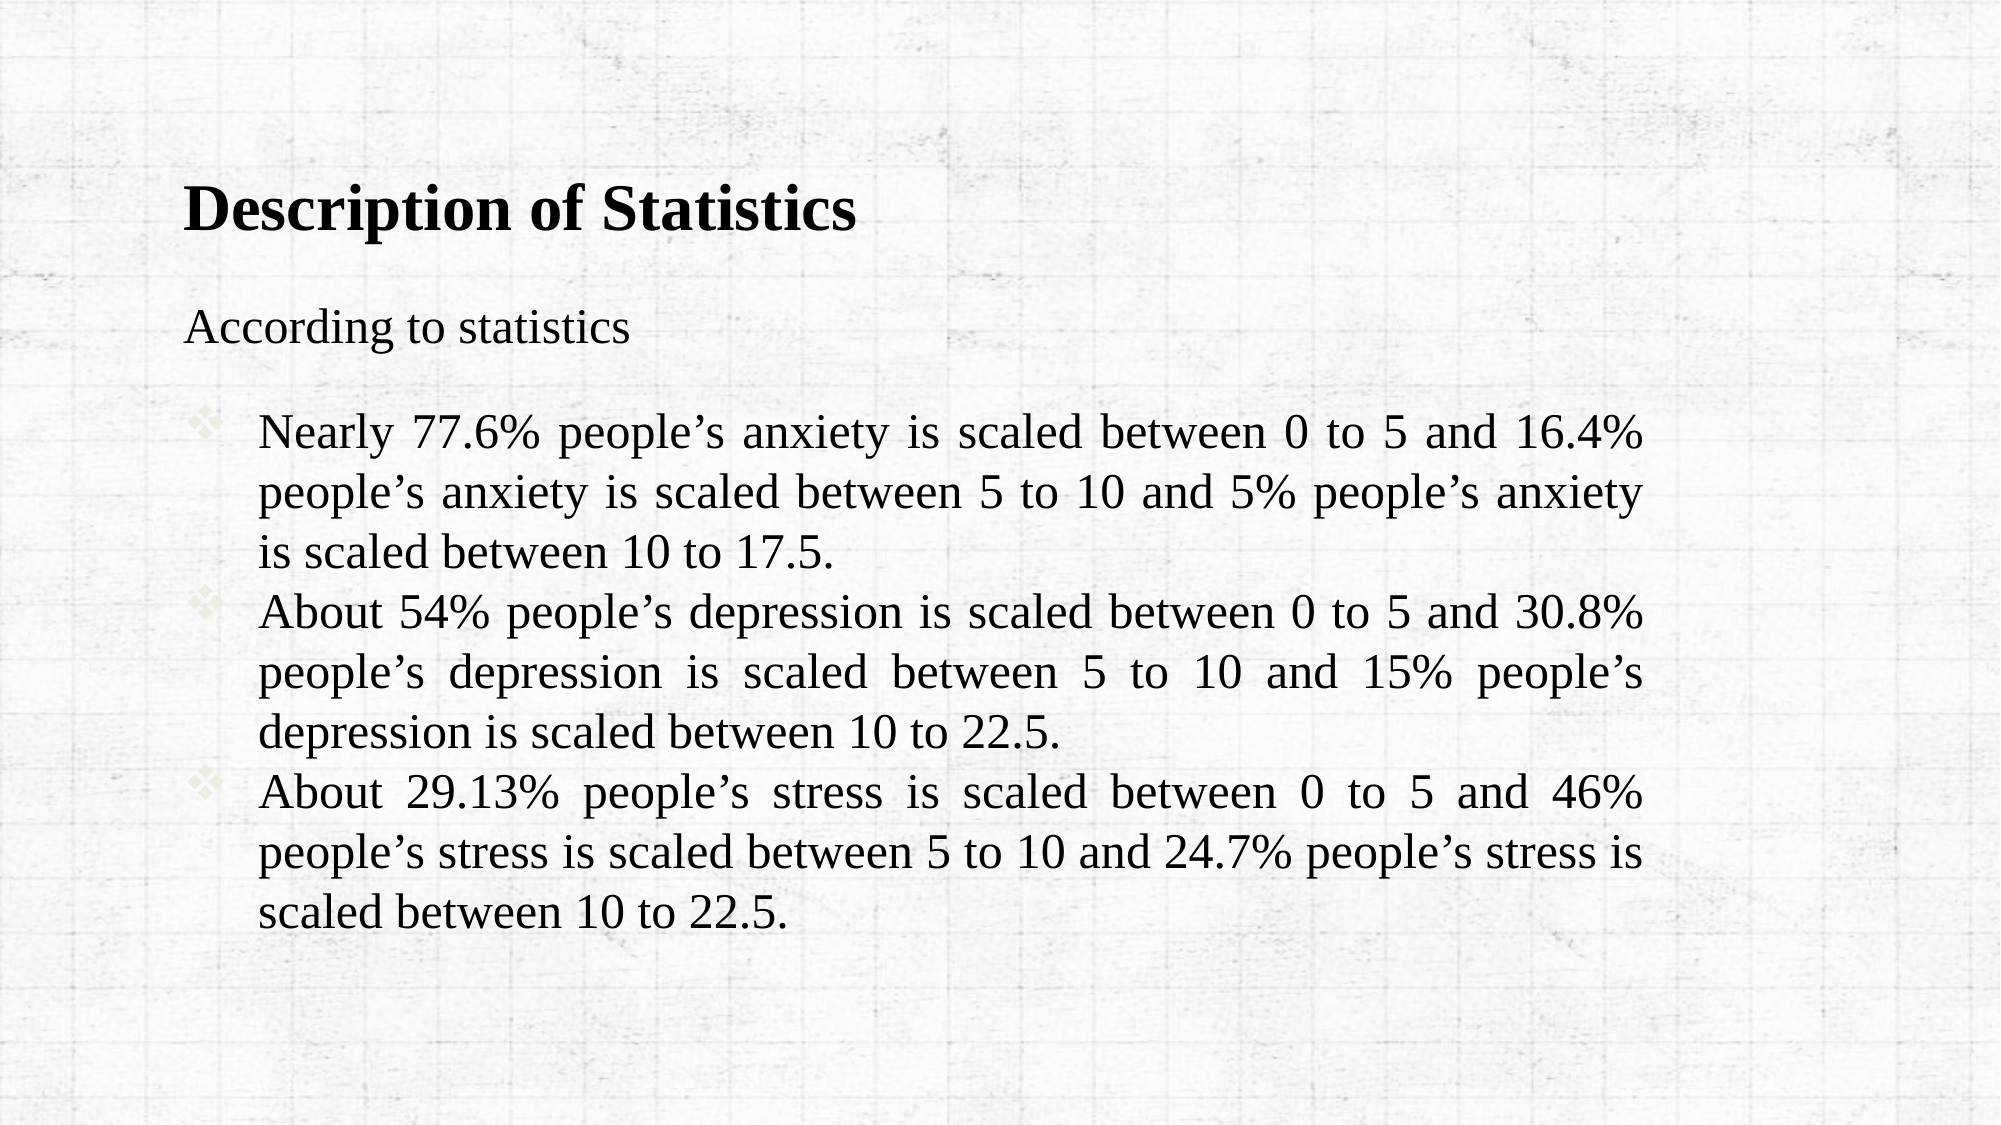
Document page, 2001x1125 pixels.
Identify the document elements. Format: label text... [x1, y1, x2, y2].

picture [0, 0, 2001, 1125]
text_box Description of Statistics According to statistics Nearly 77.6% people’s anxiety is scaled between 0 to 5 and 16.4% people’s anxiety is scaled between 5 to 10 and 5% people’s anxiety is scaled between 10 to 17.5. About 54% people’s depression is scaled between 0 to 5 and 30.8% people’s depression is scaled between 5 to 10 and 15% people’s depression is scaled between 10 to 22.5. About 29.13% people’s stress is scaled between 0 to 5 and 46% people’s stress is scaled between 5 to 10 and 24.7% people’s stress is scaled between 10 to 22.5. [168, 156, 1660, 947]
